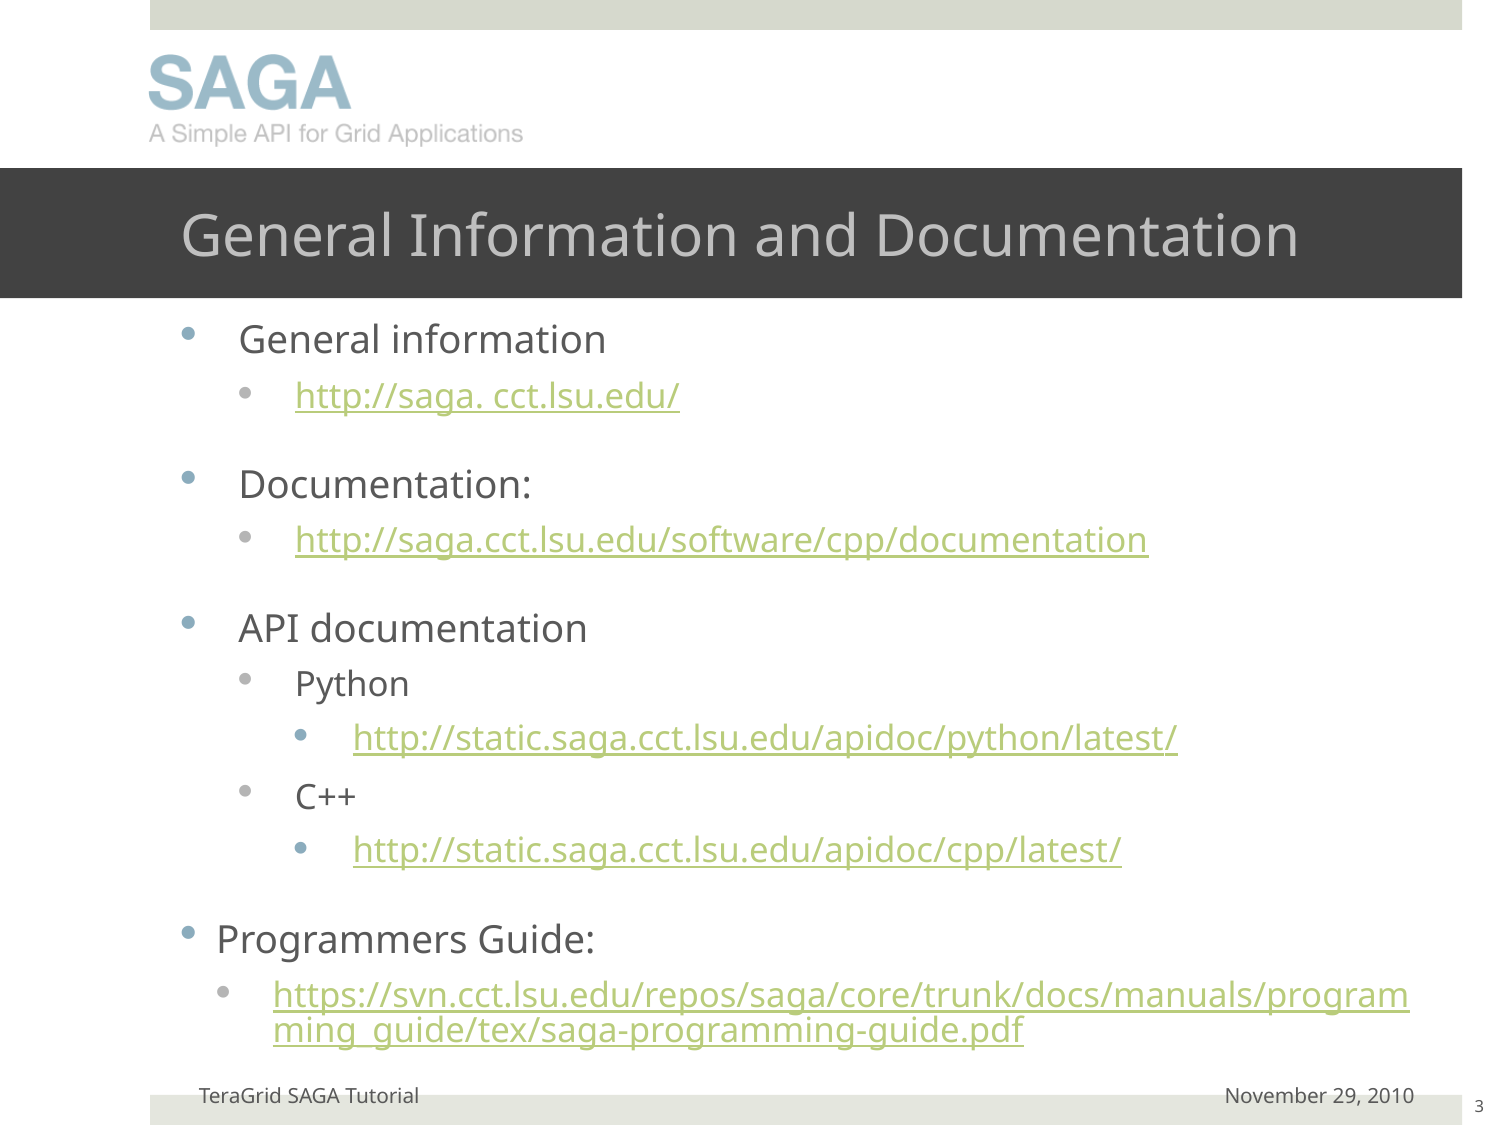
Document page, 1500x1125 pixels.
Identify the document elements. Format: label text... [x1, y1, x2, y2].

list General information http://saga. cct.lsu.edu/ Documentation: http://saga.cct.lsu.edu/software/cpp/documentation API documentation Python http://static.saga.cct.lsu.edu/apidoc/python/latest/ C++ http://static.saga.cct.lsu.edu/apidoc/cpp/latest/ Programmers Guide: https://svn.cct.lsu.edu/repos/saga/core/trunk/docs/manuals/programming_guide/tex/saga-programming-guide.pdf [166, 307, 1432, 1028]
slide_number 3 [1441, 1077, 1500, 1125]
picture [148, 54, 523, 147]
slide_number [1079, 1065, 1430, 1125]
footer TeraGrid SAGA Tutorial [183, 1065, 659, 1125]
title General Information and Documentation [0, 168, 1463, 299]
